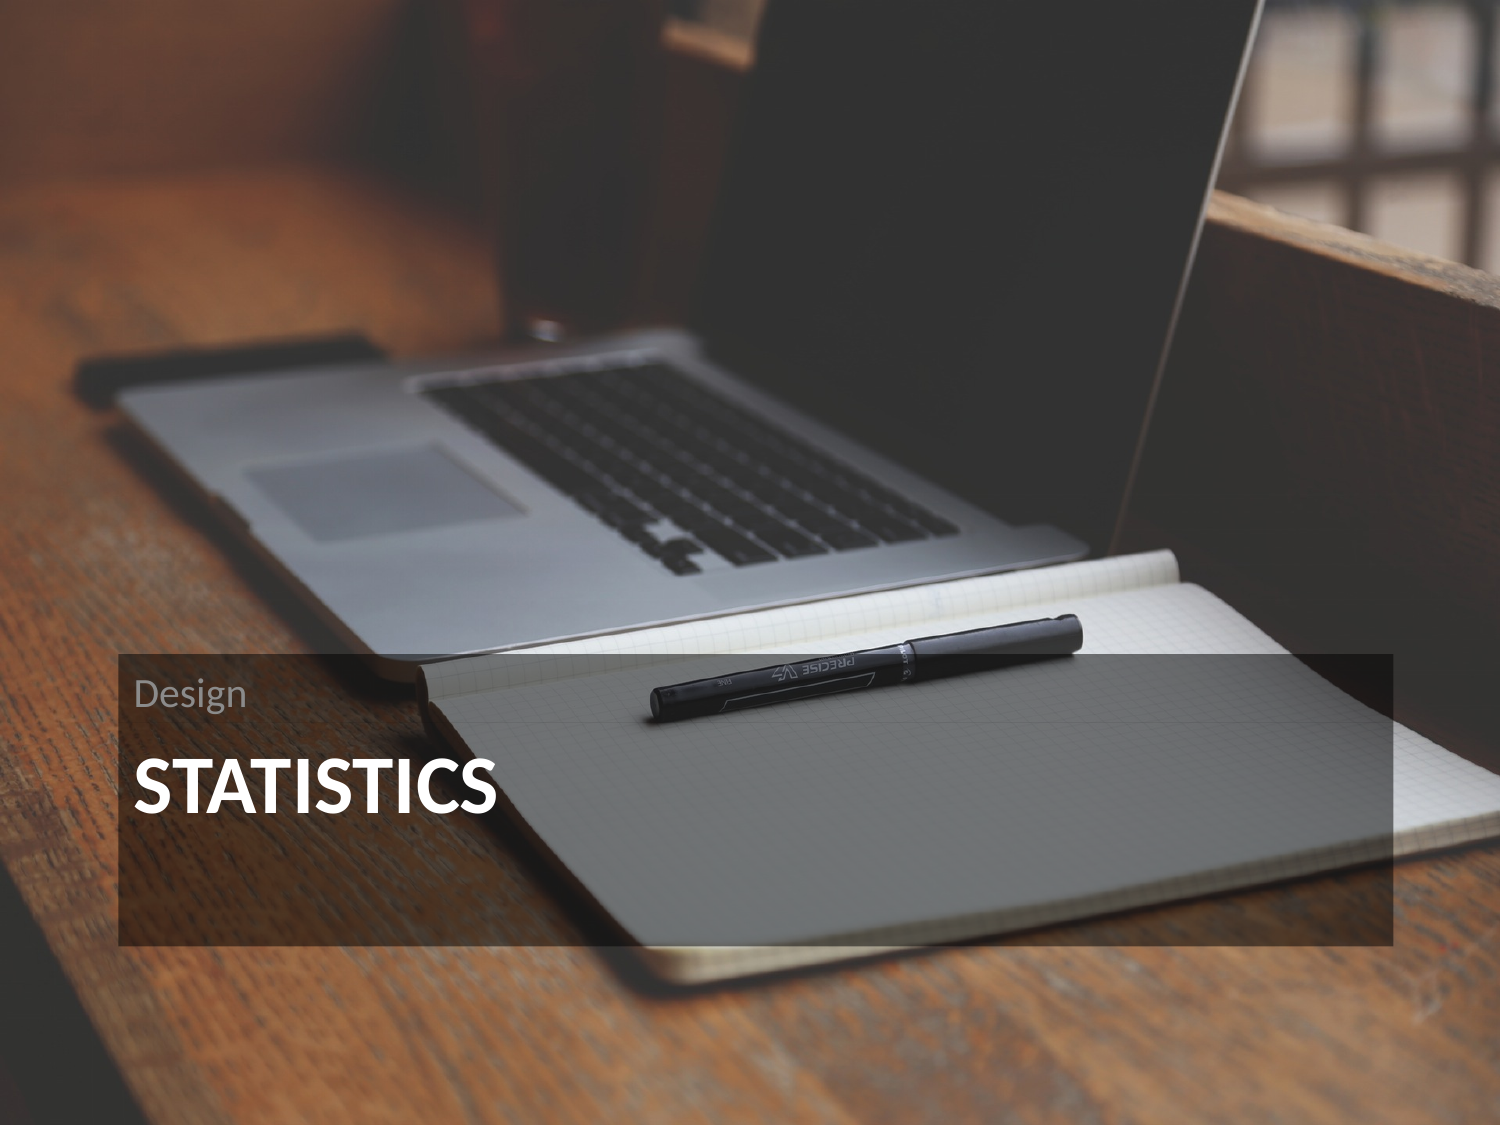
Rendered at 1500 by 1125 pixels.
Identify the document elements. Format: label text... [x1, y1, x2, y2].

list Design [118, 654, 1394, 723]
picture [0, 0, 1500, 1125]
title statistics [118, 723, 1394, 947]
